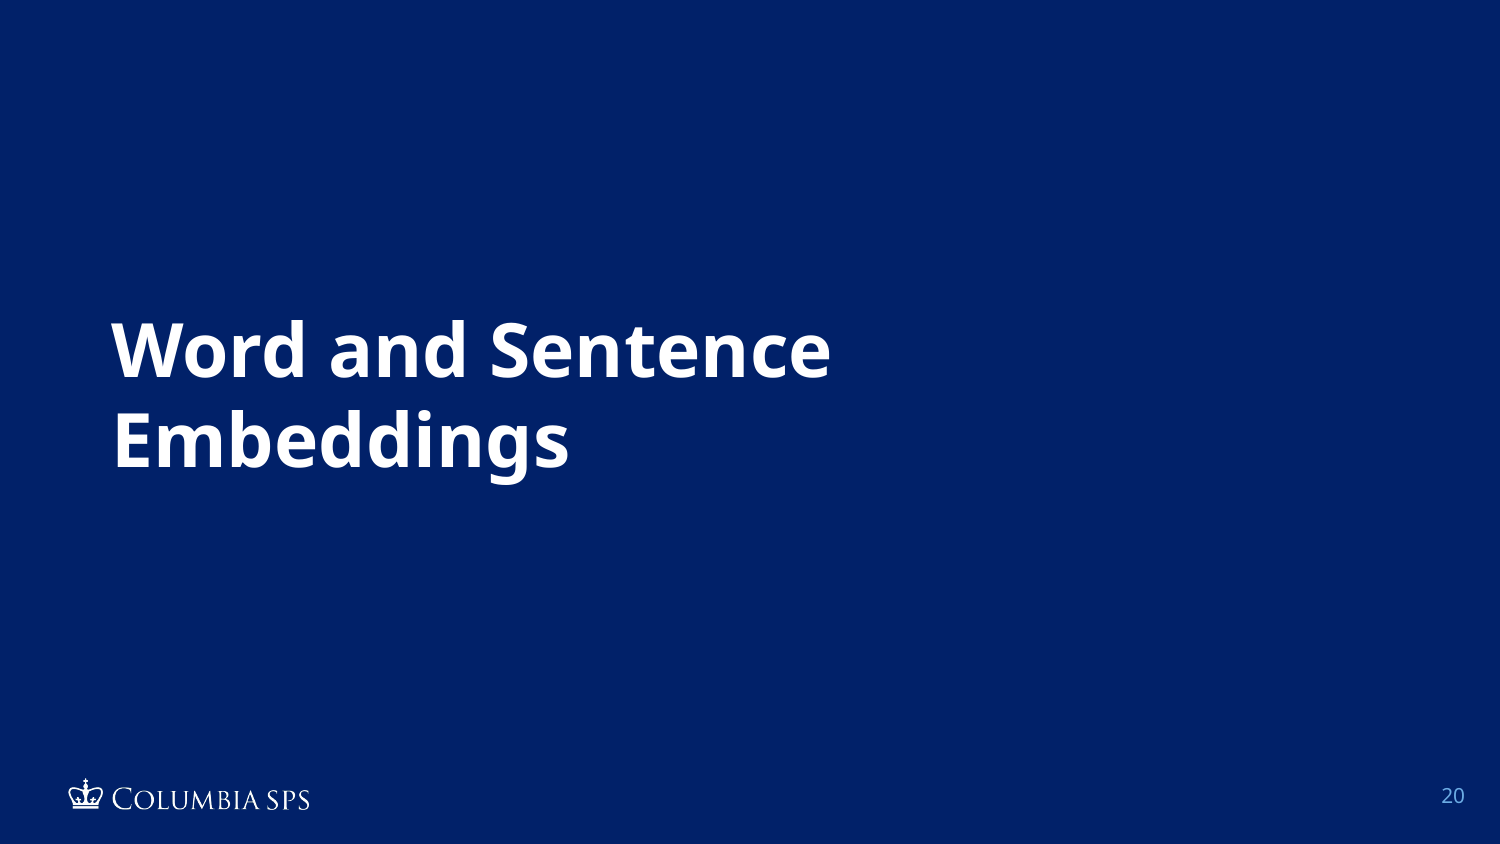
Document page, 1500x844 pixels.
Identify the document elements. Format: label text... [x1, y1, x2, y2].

slide_number ‹#› [1389, 764, 1480, 830]
picture [68, 778, 309, 810]
title Word and Sentence Embeddings [96, 323, 1183, 462]
